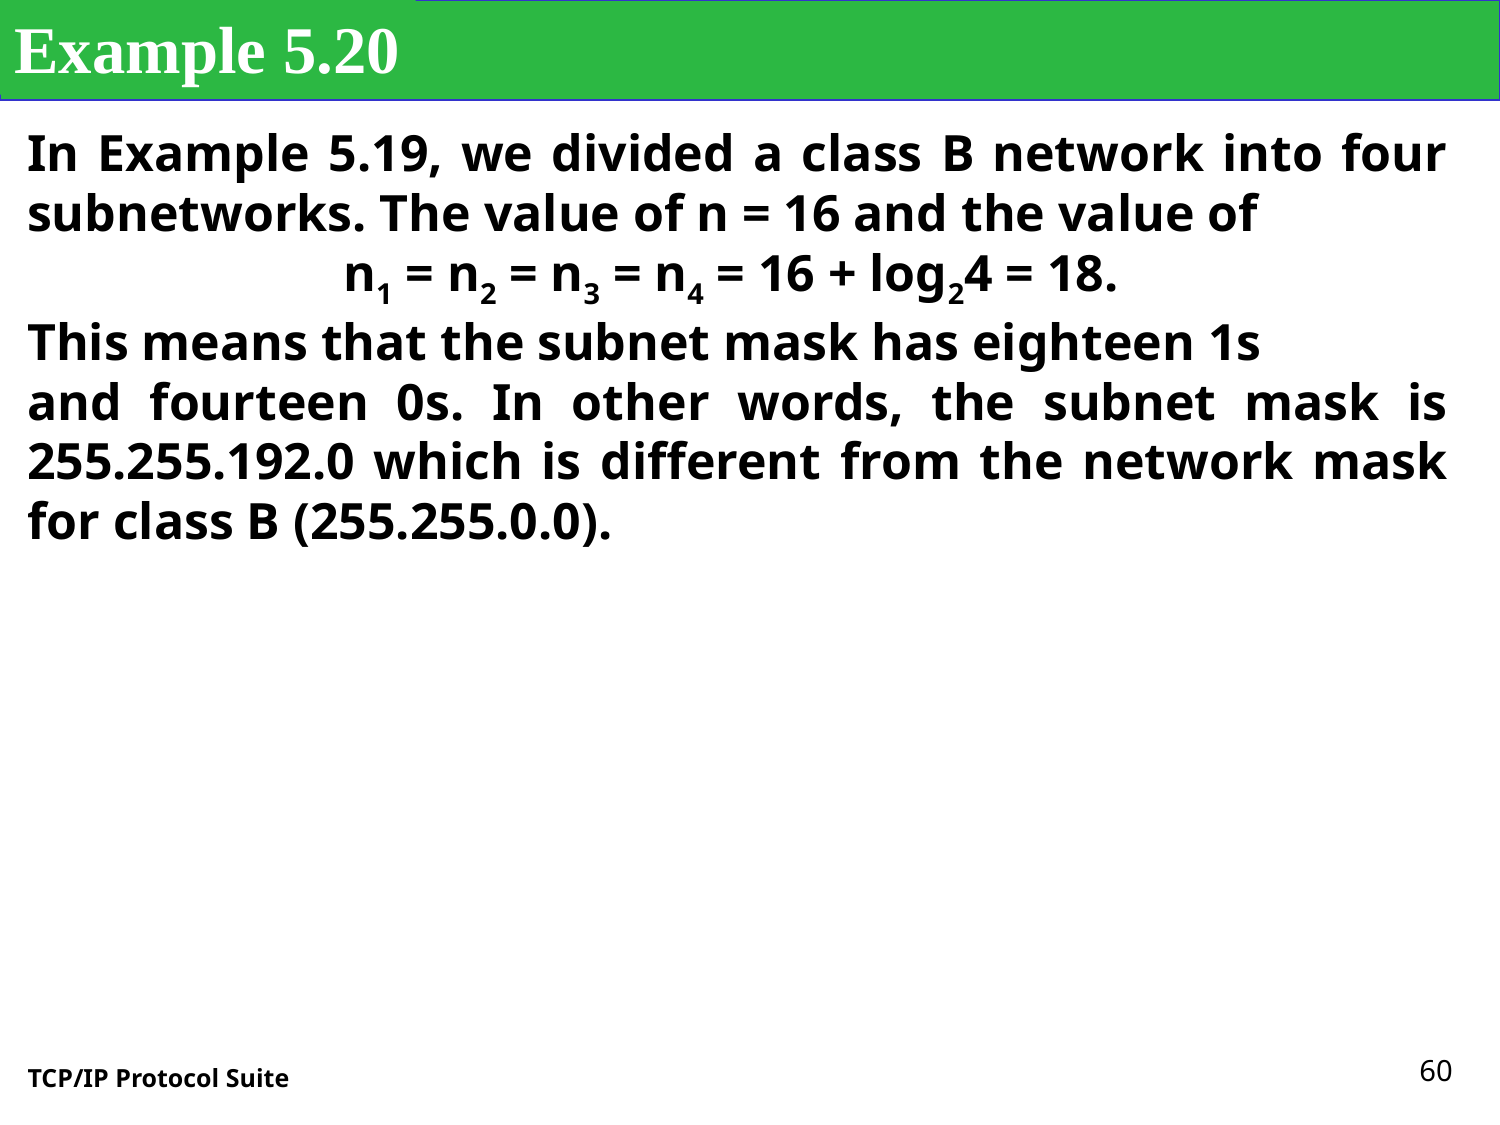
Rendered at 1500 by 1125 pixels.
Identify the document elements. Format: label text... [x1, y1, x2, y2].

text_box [0, 0, 1500, 100]
slide_number 60 [1155, 1024, 1468, 1100]
text_box In Example 5.19, we divided a class B network into four subnetworks. The value of n = 16 and the value of n1 = n2 = n3 = n4 = 16 + log24 = 18. This means that the subnet mask has eighteen 1s and fourteen 0s. In other words, the subnet mask is 255.255.192.0 which is different from the network mask for class B (255.255.0.0). [12, 114, 1463, 558]
footer TCP/IP Protocol Suite [12, 1025, 488, 1100]
